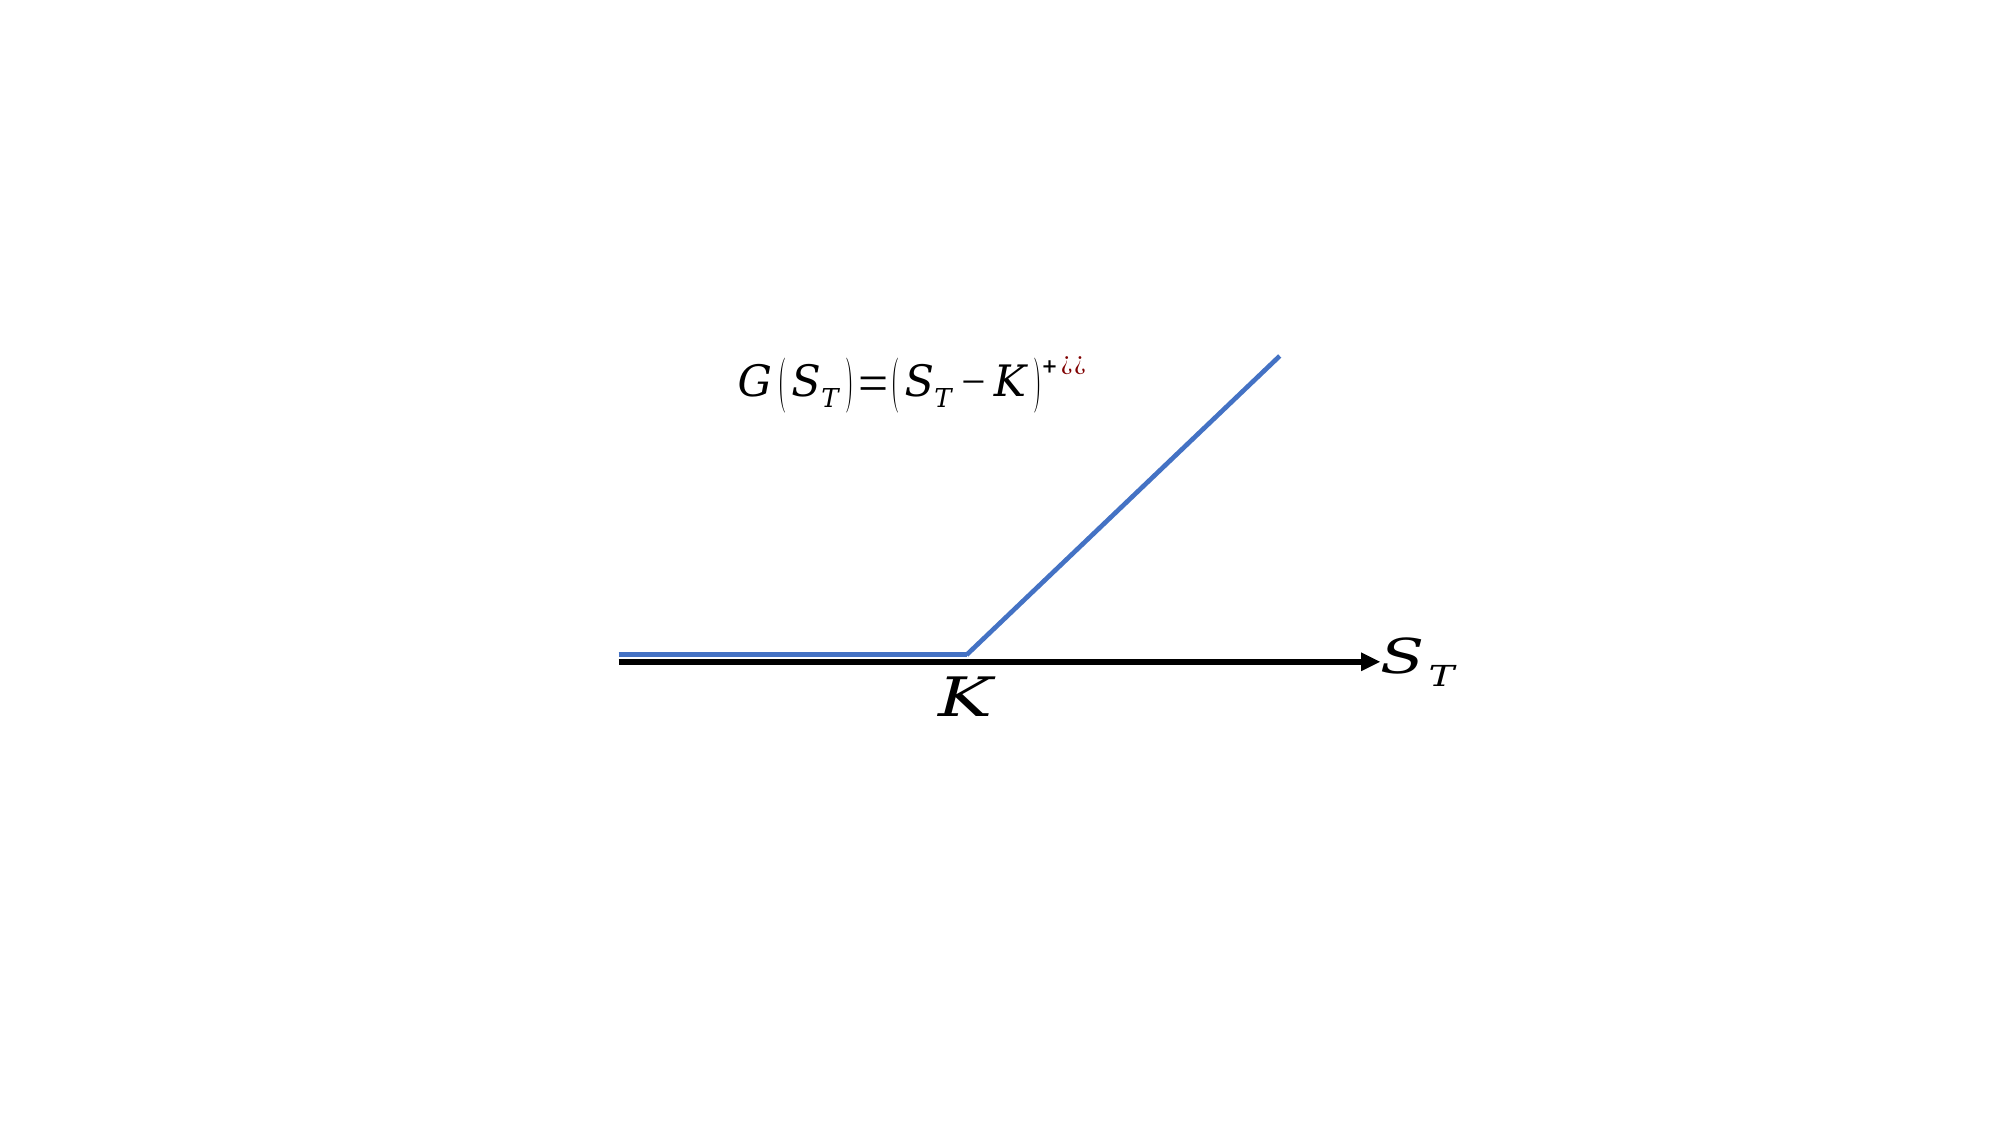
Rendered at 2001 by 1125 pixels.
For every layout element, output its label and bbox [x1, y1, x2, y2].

text_box [966, 355, 1280, 655]
